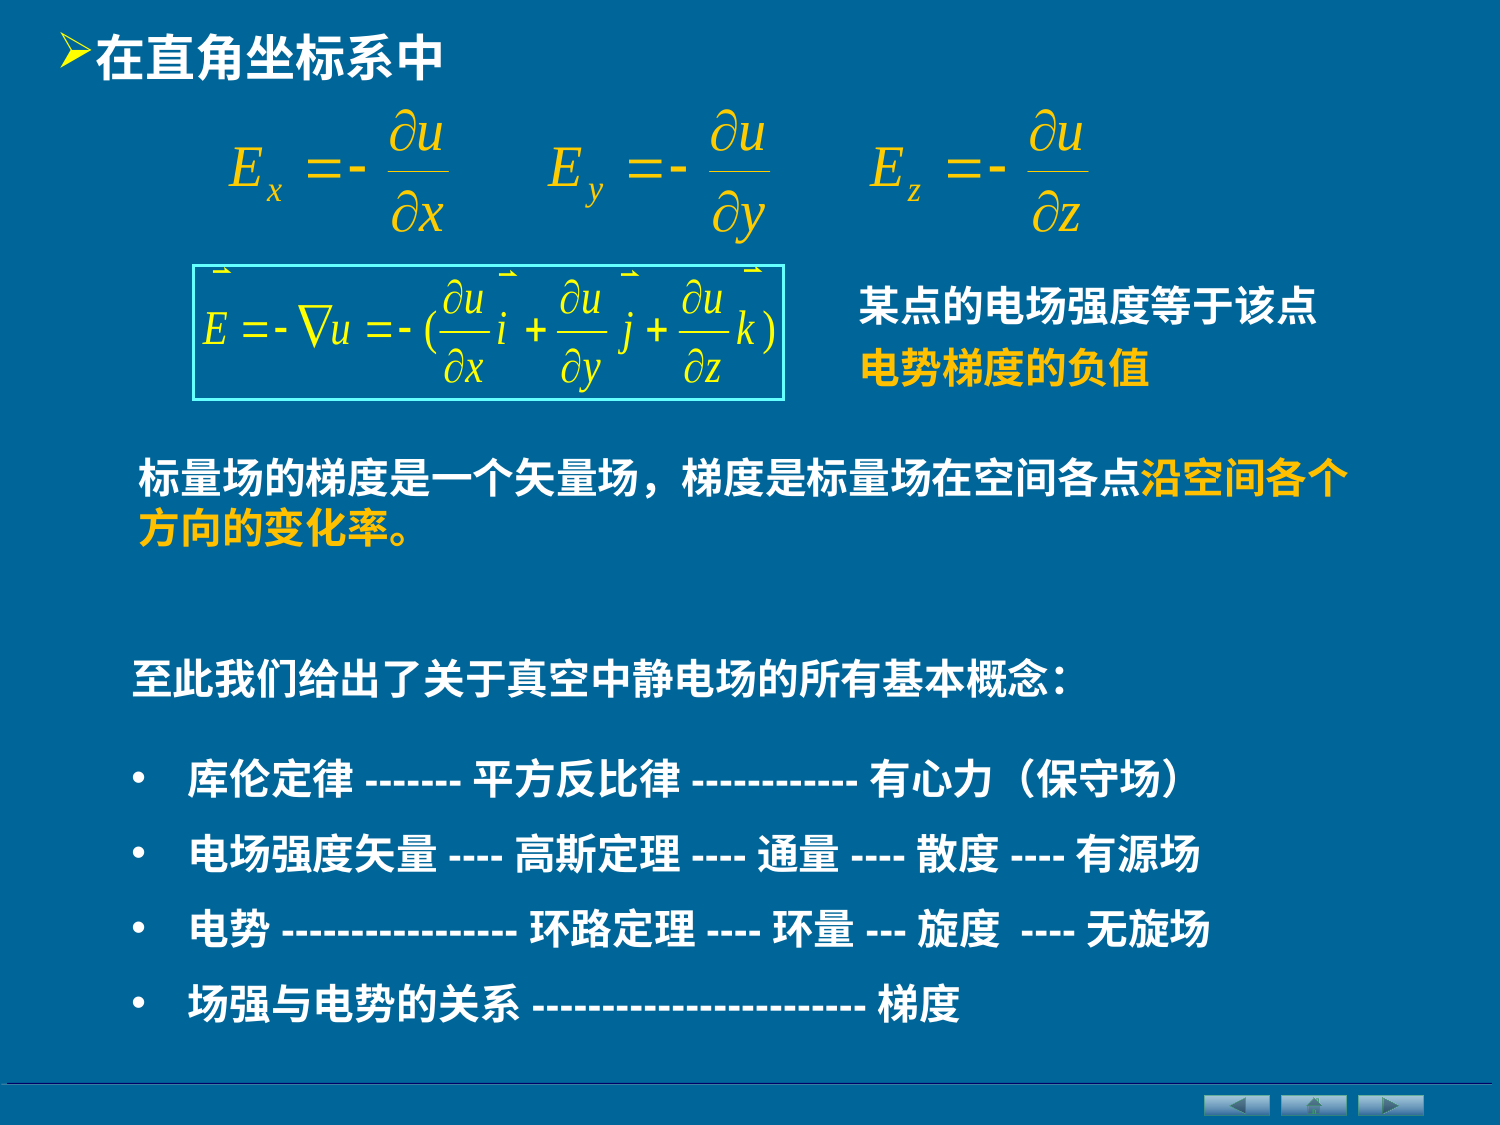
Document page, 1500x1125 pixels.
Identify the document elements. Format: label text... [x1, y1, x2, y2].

text_box 标量场的梯度是一个矢量场，梯度是标量场在空间各点沿空间各个方向的变化率。 [123, 444, 1400, 560]
text_box 在直角坐标系中 [41, 19, 676, 94]
text_box 至此我们给出了关于真空中静电场的所有基本概念： 库伦定律-------平方反比律------------有心力（保守场） 电场强度矢量----高斯定理----通量----散度----有源场 电势-----------------环路定理----环量---旋度 ----无旋场 场强与电势的关系------------------------梯度 [116, 645, 1227, 1035]
text_box 某点的电场强度等于该点电势梯度的负值 [843, 259, 1352, 400]
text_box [224, 99, 452, 236]
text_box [543, 99, 774, 248]
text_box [194, 267, 782, 399]
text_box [864, 100, 1093, 236]
